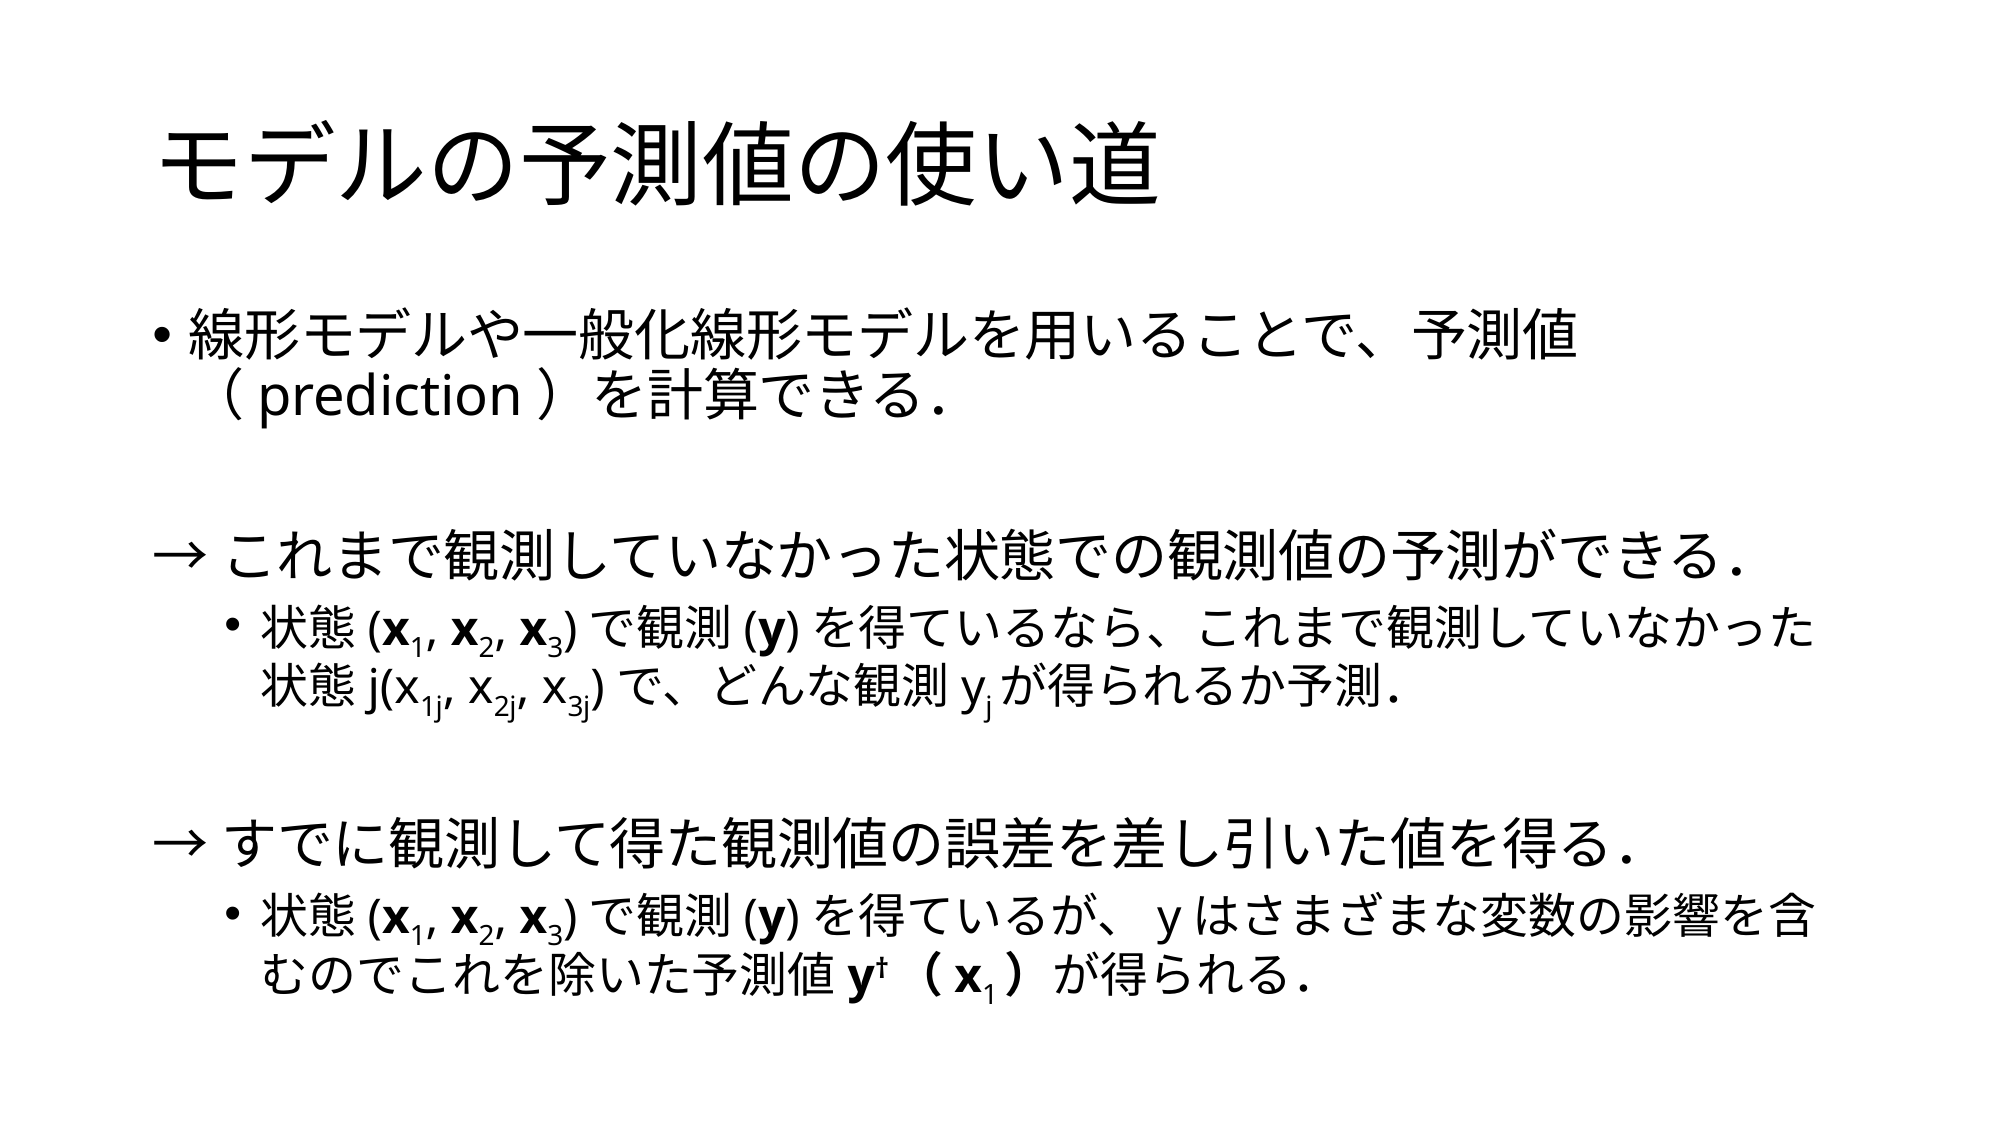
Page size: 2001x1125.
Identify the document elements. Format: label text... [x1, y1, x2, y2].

list 線形モデルや一般化線形モデルを用いることで、予測値（prediction）を計算できる． →これまで観測していなかった状態での観測値の予測ができる． 状態(x1, x2, x3)で観測(y)を得ているなら、これまで観測していなかった状態j(x1j, x2j, x3j)で、どんな観測yjが得られるか予測． →すでに観測して得た観測値の誤差を差し引いた値を得る． 状態(x1, x2, x3)で観測(y)を得ているが、yはさまざまな変数の影響を含むのでこれを除いた予測値y†（x1）が得られる． [137, 299, 1863, 1014]
title モデルの予測値の使い道 [137, 59, 1863, 278]
